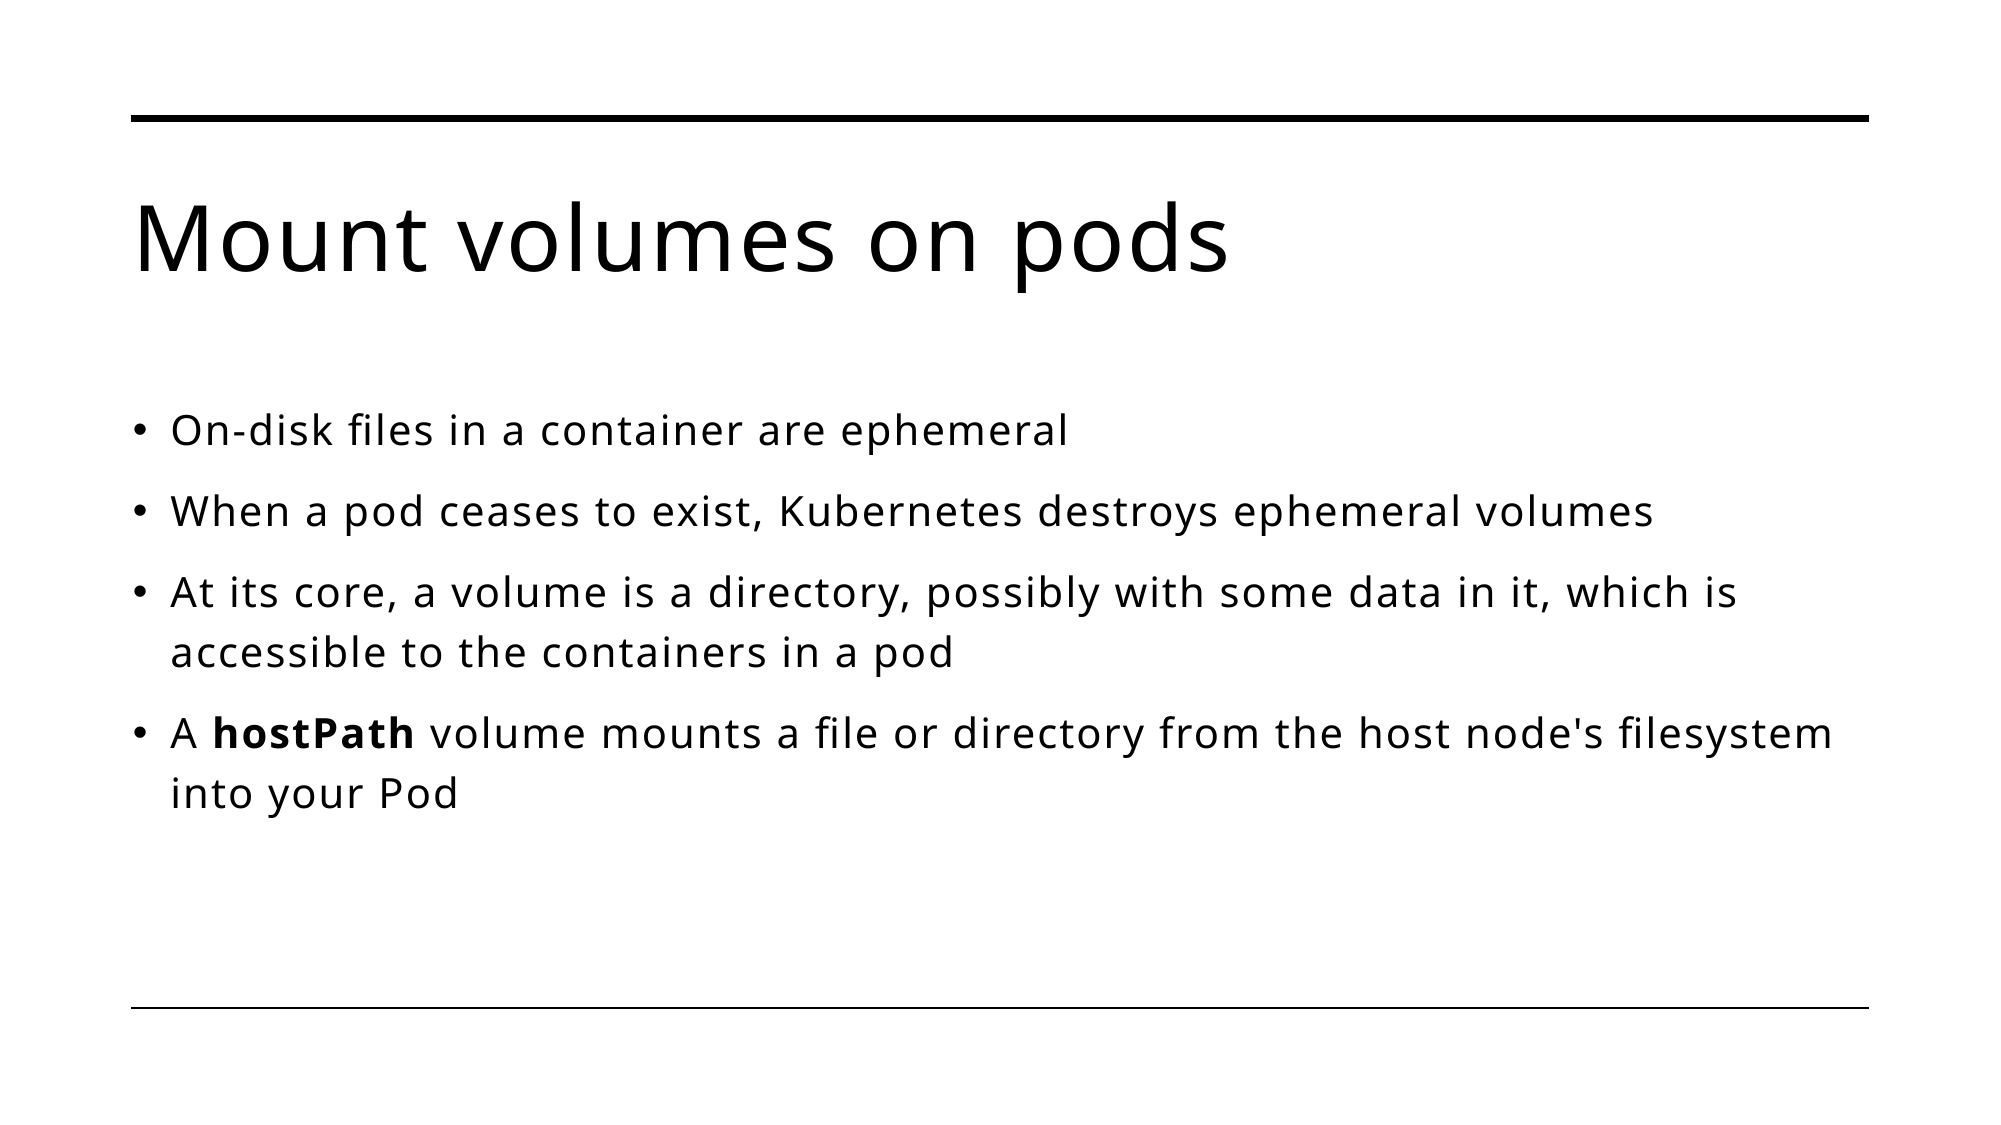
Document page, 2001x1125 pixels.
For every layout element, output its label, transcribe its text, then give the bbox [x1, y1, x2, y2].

title Mount volumes on pods [114, 151, 1869, 376]
list On-disk files in a container are ephemeral When a pod ceases to exist, Kubernetes destroys ephemeral volumes At its core, a volume is a directory, possibly with some data in it, which is accessible to the containers in a pod A hostPath volume mounts a file or directory from the host node's filesystem into your Pod [114, 376, 1869, 973]
